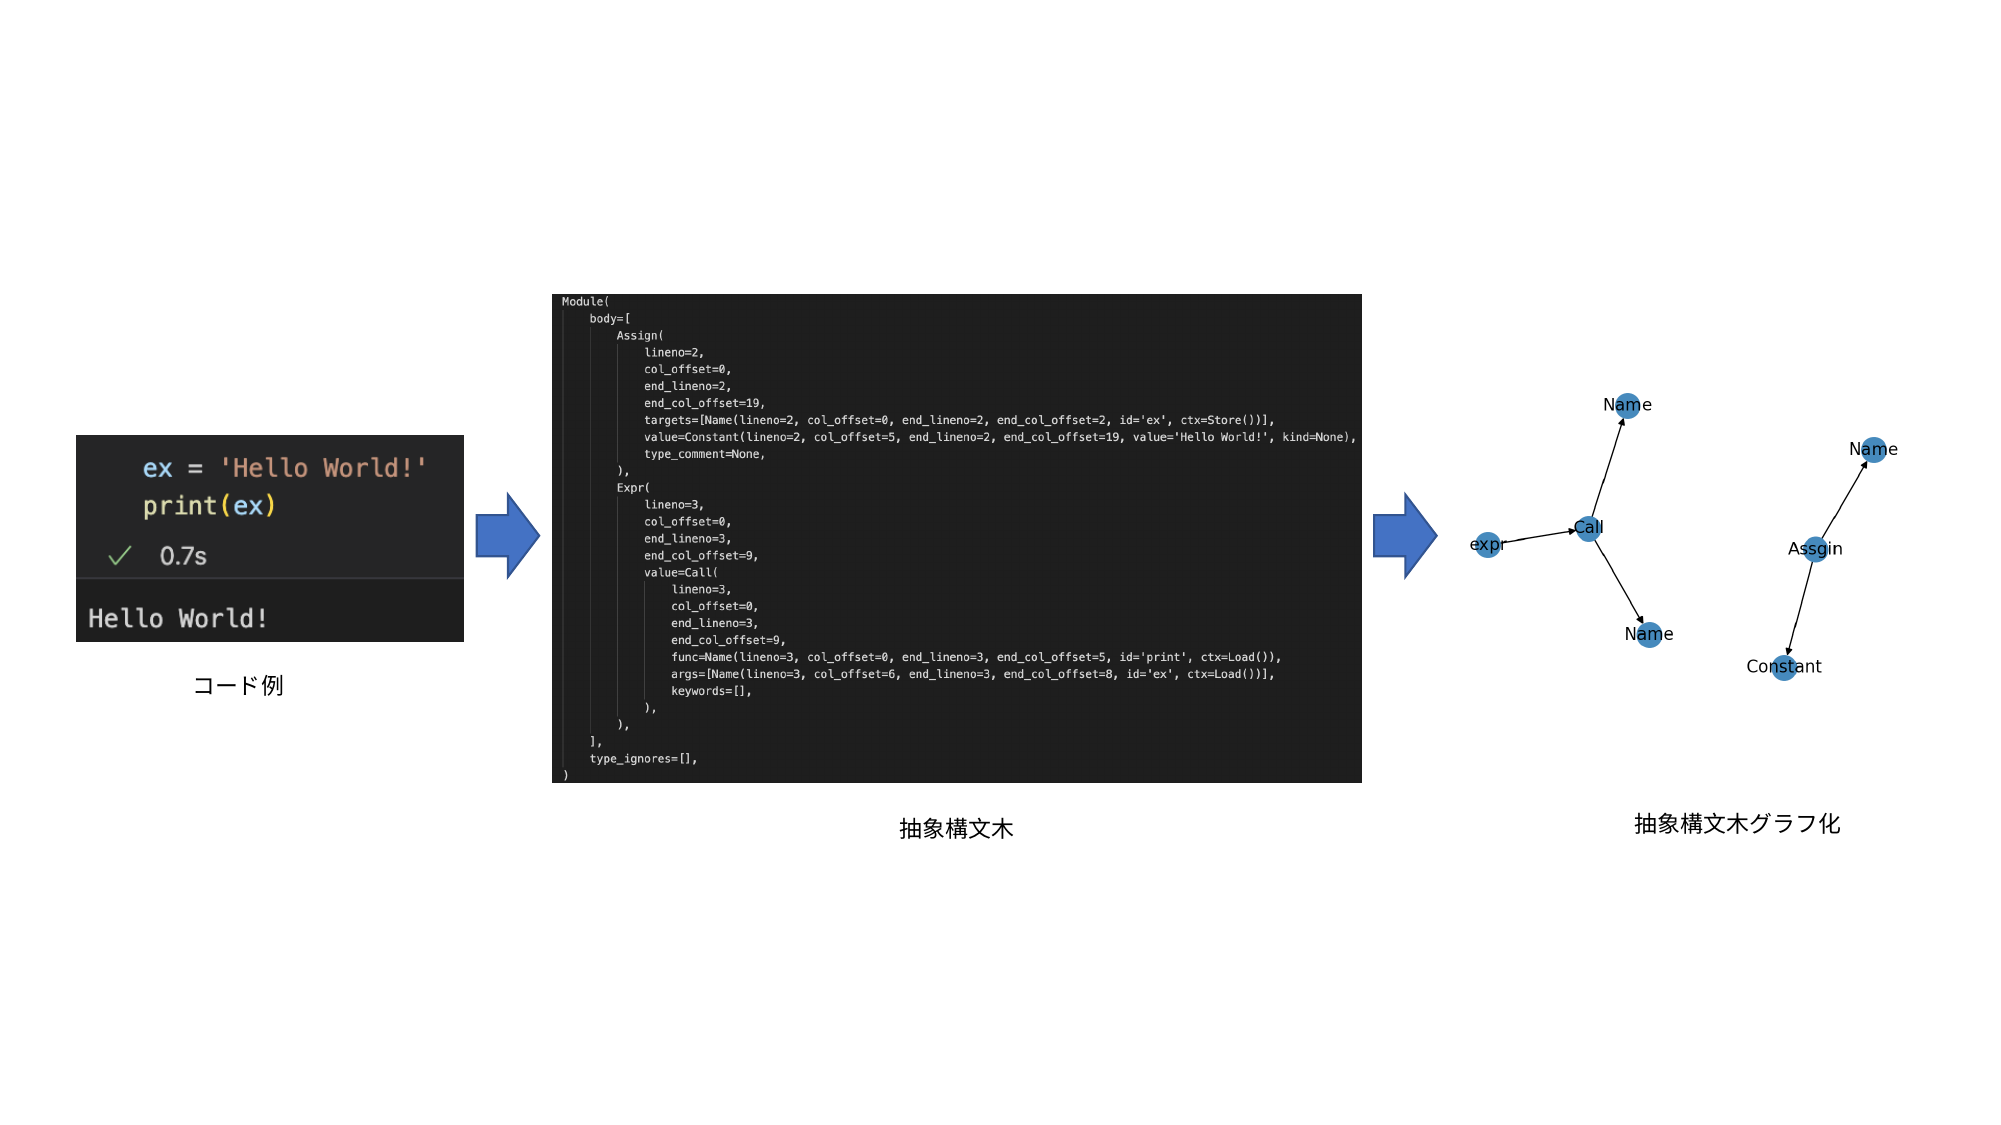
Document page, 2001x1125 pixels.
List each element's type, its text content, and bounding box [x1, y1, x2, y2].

text_box 抽象構文木 [884, 807, 1030, 850]
picture [1450, 380, 1911, 686]
picture [552, 294, 1362, 783]
picture [76, 435, 464, 643]
text_box 抽象構文木グラフ化 [1619, 801, 1857, 844]
text_box [1373, 491, 1438, 580]
text_box [475, 491, 541, 580]
text_box コード例 [177, 664, 299, 707]
